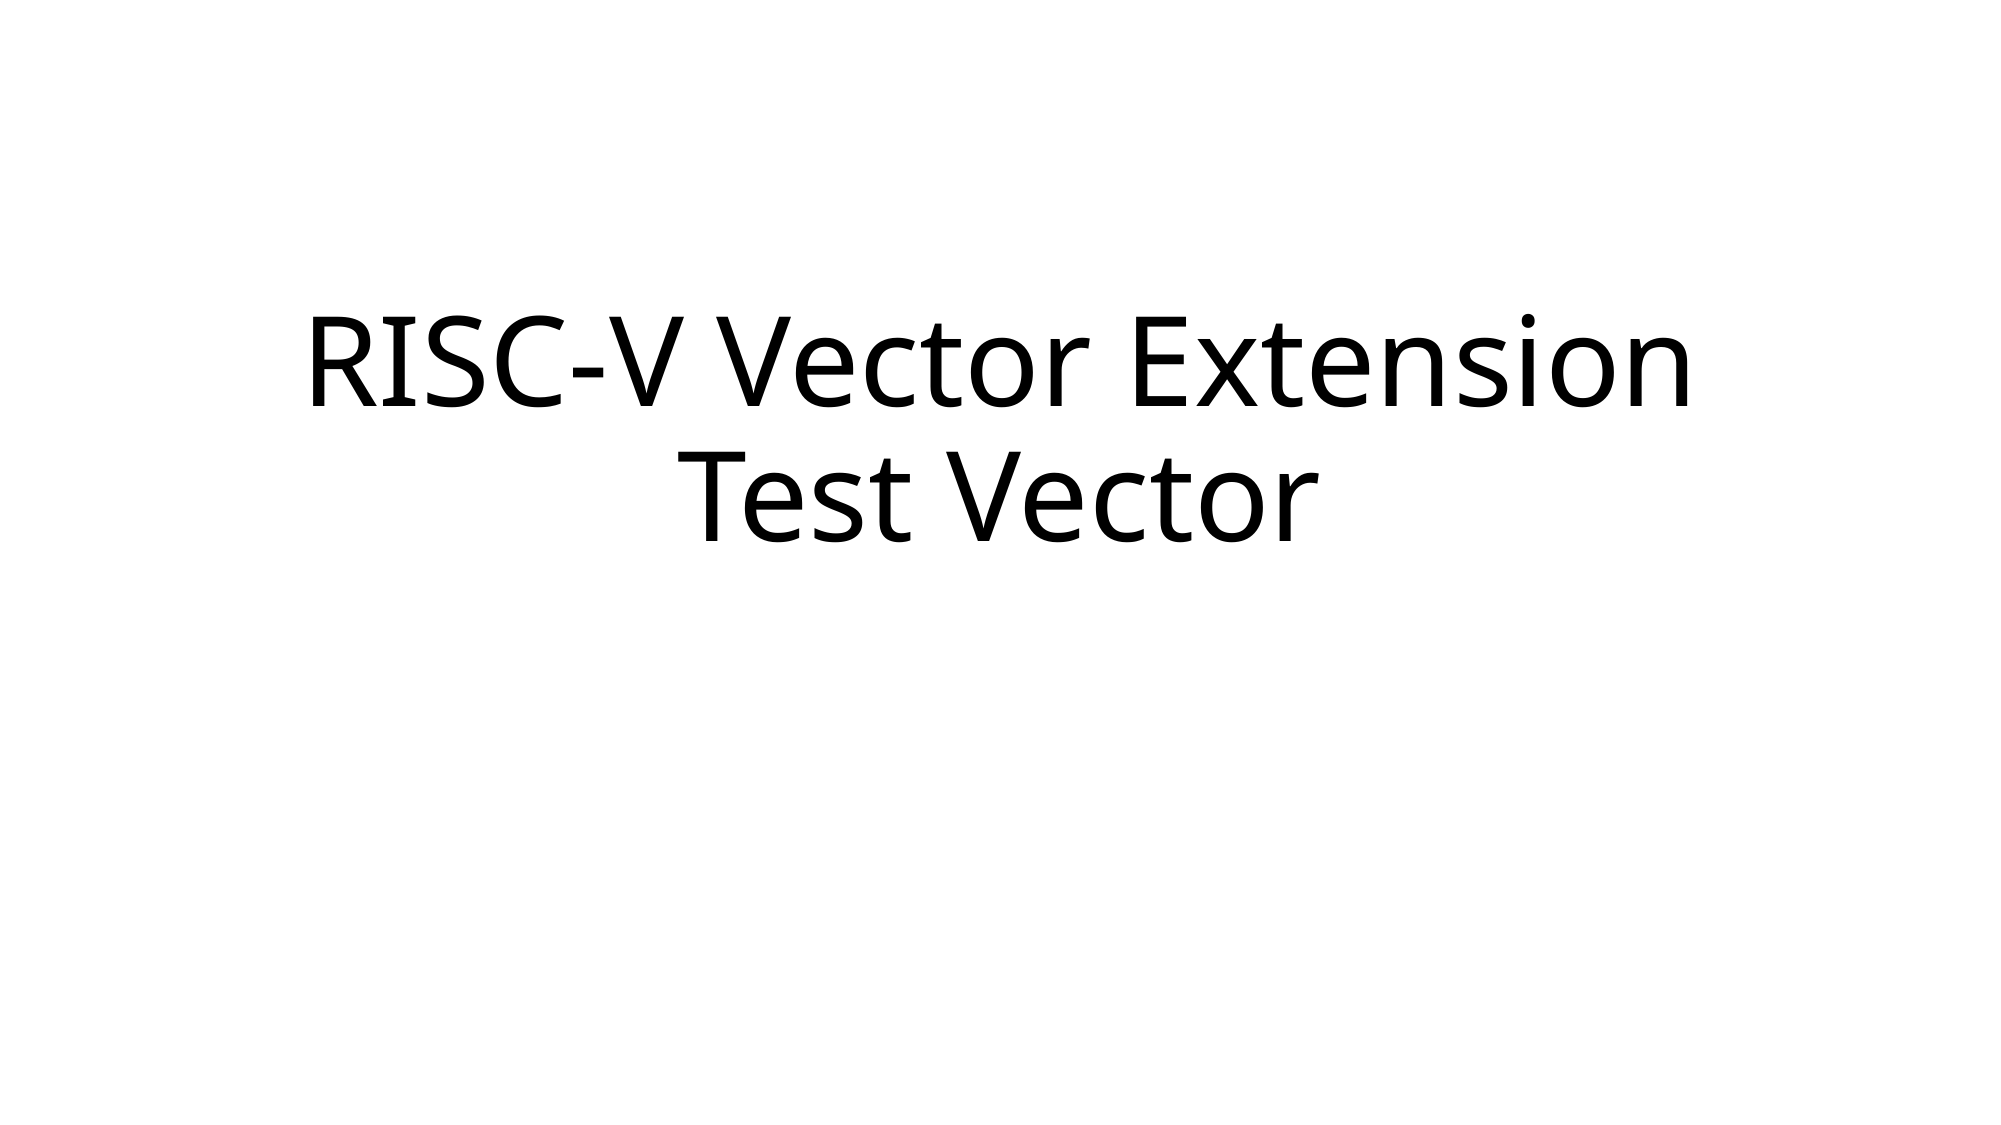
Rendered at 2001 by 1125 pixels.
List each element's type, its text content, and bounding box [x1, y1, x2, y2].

title RISC-V Vector Extension Test Vector [249, 184, 1750, 576]
